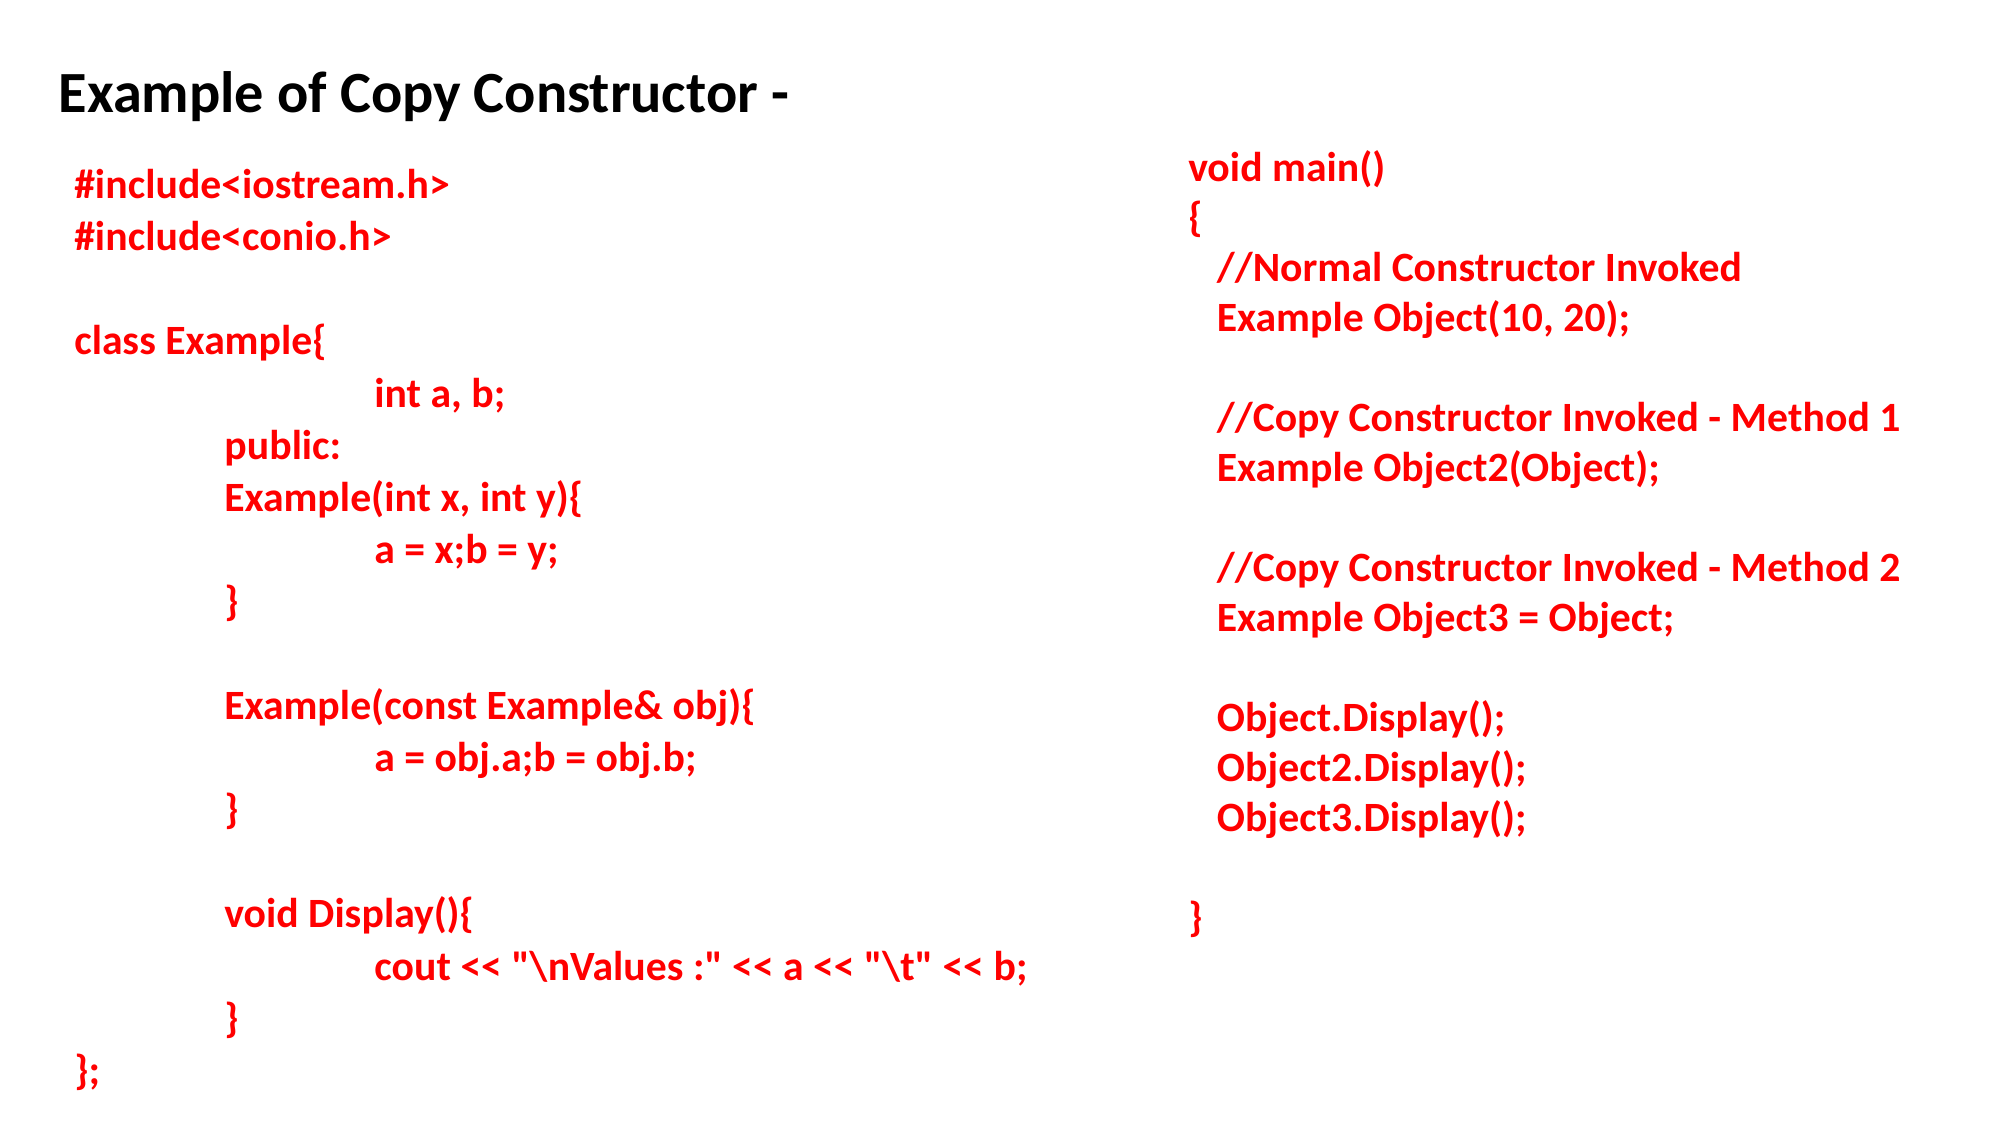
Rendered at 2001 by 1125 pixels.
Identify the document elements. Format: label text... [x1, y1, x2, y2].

text_box #include<iostream.h> #include<conio.h> class Example{ int a, b; public: Example(int x, int y){ a = x;b = y; } Example(const Example& obj){ a = obj.a;b = obj.b; } void Display(){ cout << "\nValues :" << a << "\t" << b; } }; [59, 149, 1057, 1100]
text_box void main() { //Normal Constructor Invoked Example Object(10, 20); //Copy Constructor Invoked - Method 1 Example Object2(Object); //Copy Constructor Invoked - Method 2 Example Object3 = Object; Object.Display(); Object2.Display(); Object3.Display(); } [1173, 132, 1946, 948]
text_box Example of Copy Constructor - [44, 46, 1331, 131]
